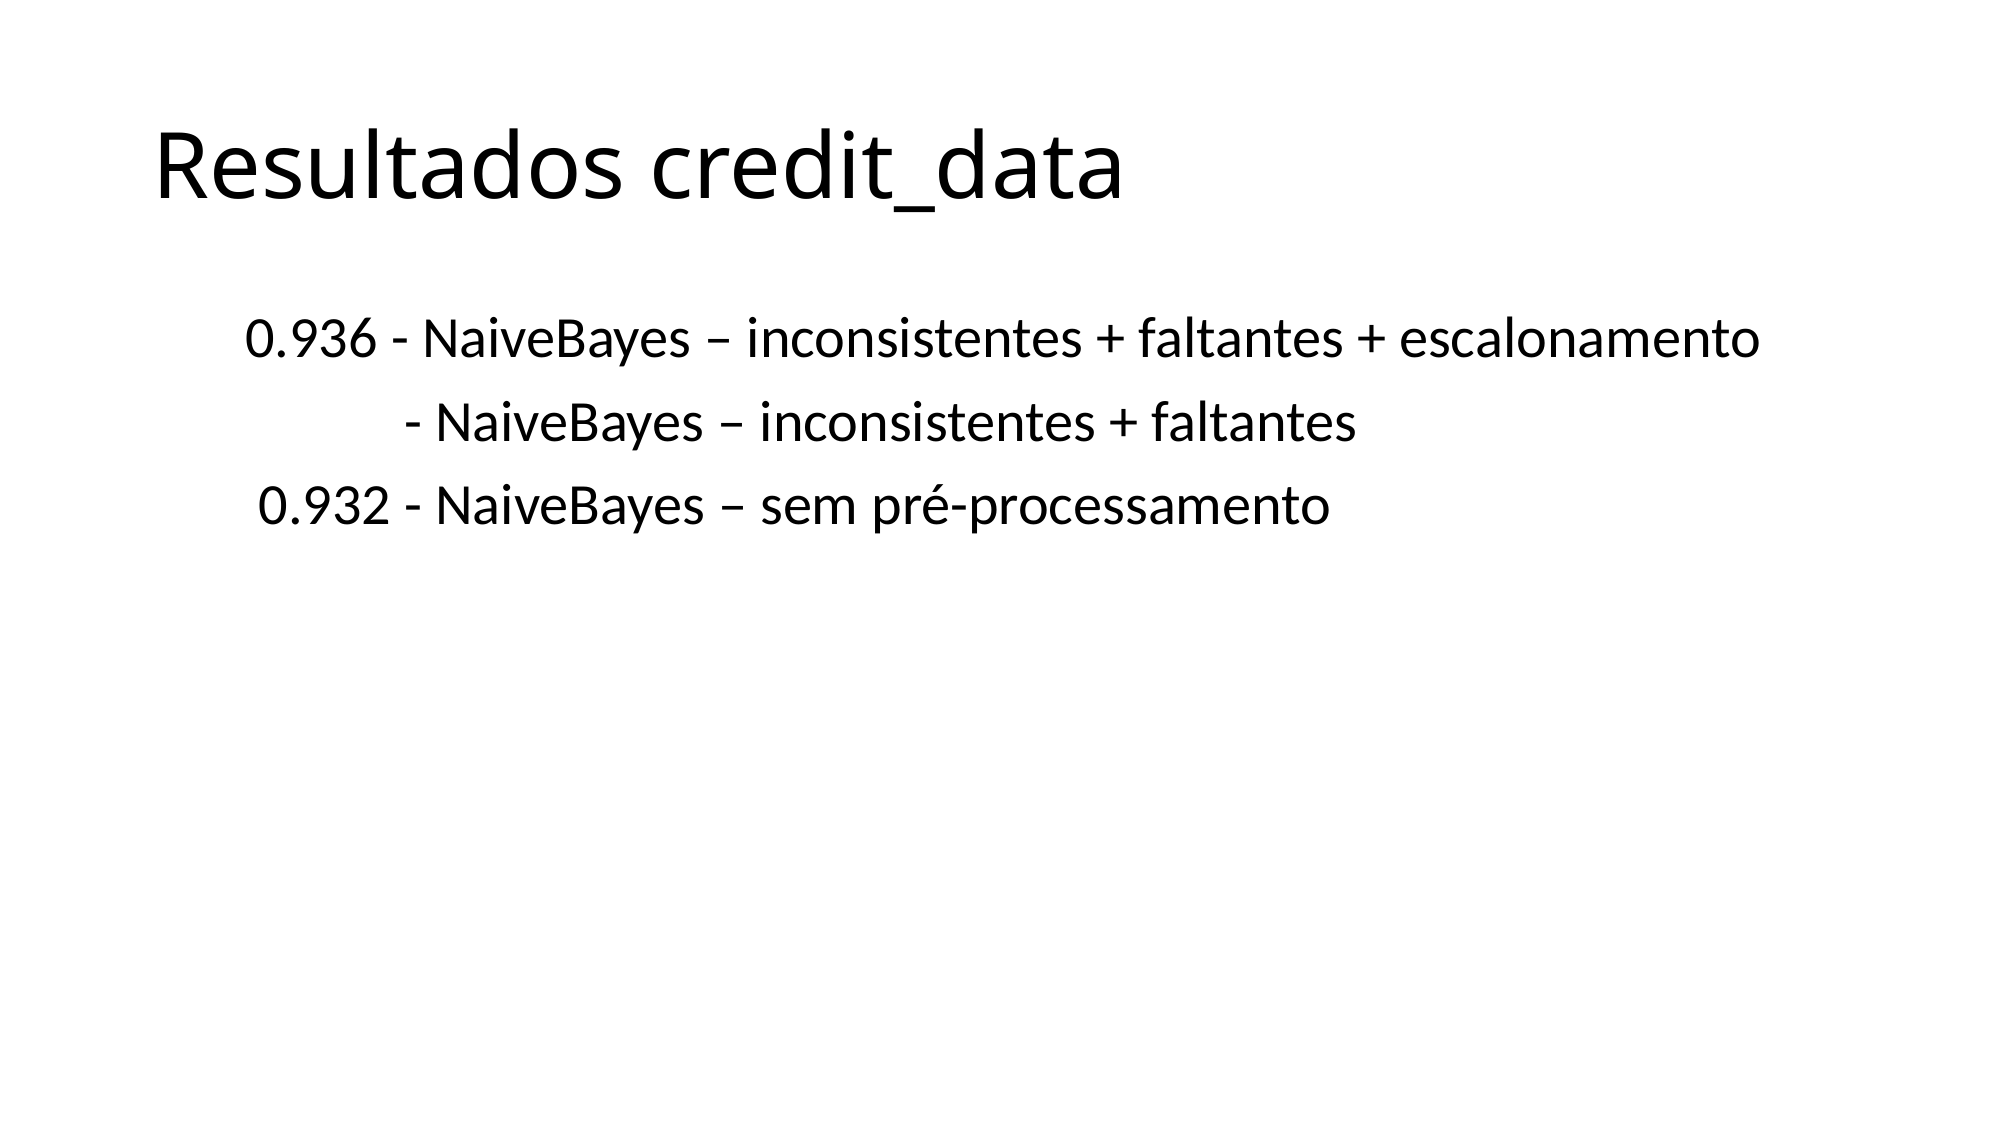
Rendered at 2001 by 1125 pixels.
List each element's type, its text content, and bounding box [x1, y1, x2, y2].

list 0.936 - NaiveBayes – inconsistentes + faltantes + escalonamento - NaiveBayes – inconsistentes + faltantes 0.932 - NaiveBayes – sem pré-processamento [137, 299, 1863, 1014]
title Resultados credit_data [137, 59, 1863, 278]
